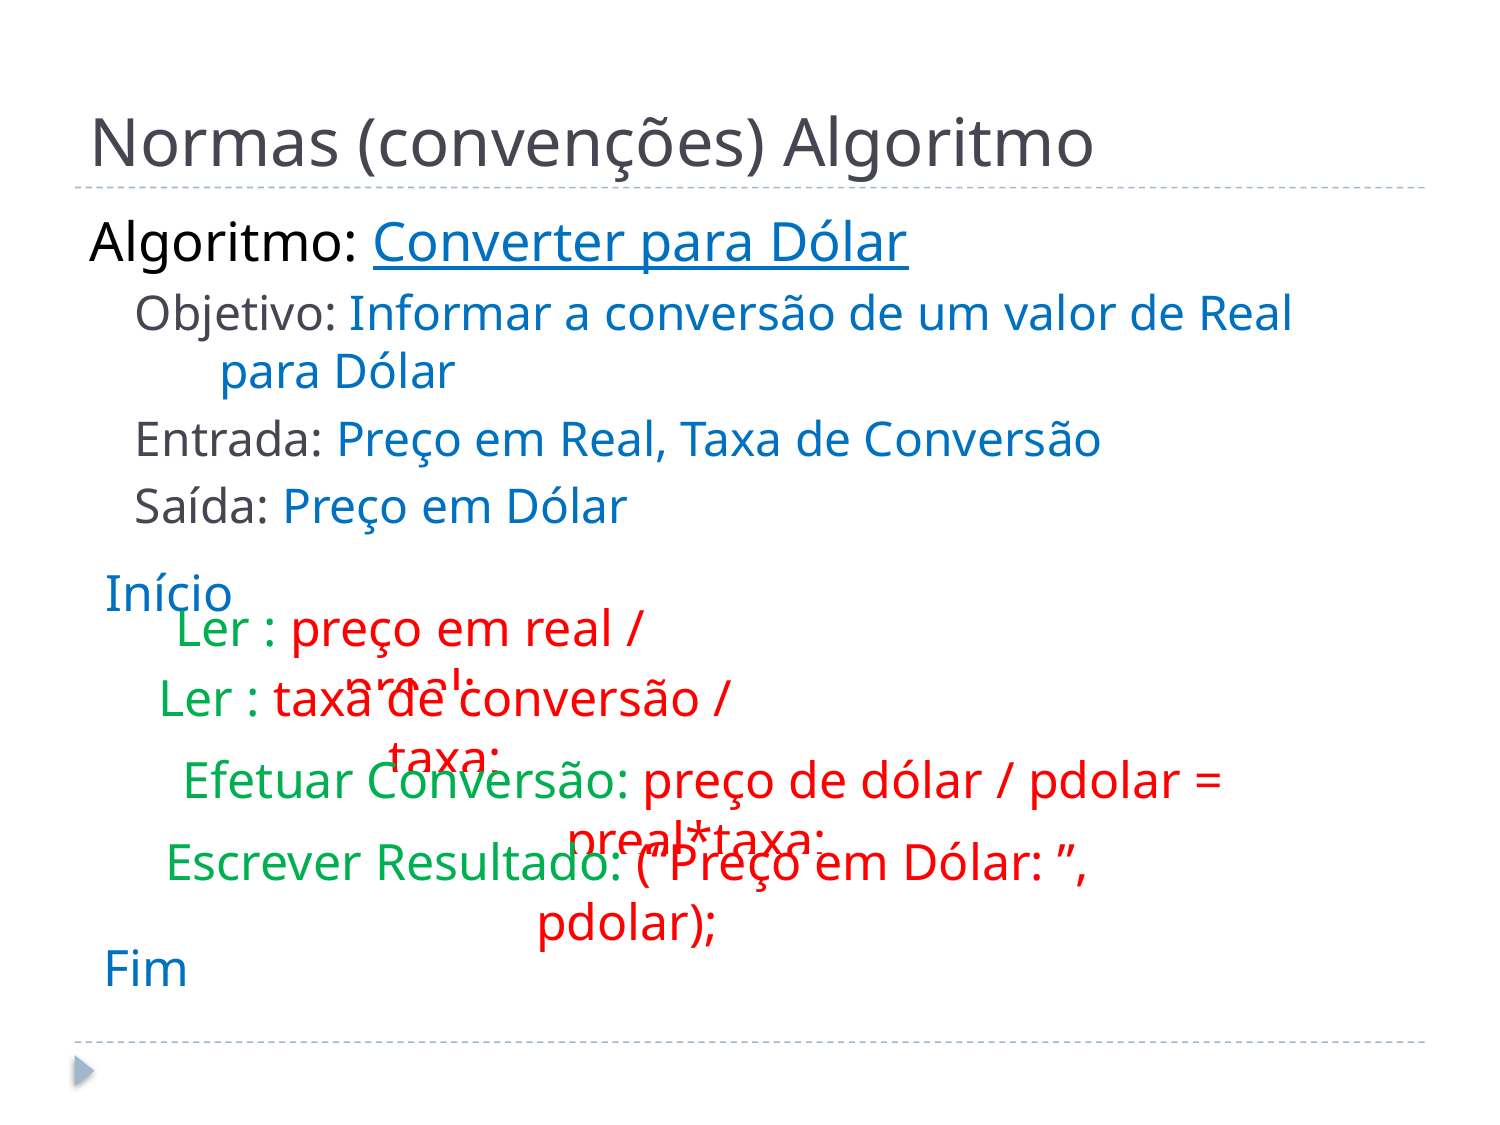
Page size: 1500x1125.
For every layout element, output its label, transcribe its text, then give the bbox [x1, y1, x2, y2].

title Normas (convenções) Algoritmo [75, 24, 1425, 188]
text_box Início [80, 561, 259, 623]
text_box Fim [57, 936, 236, 998]
text_box Ler : taxa de conversão / taxa; [104, 690, 787, 763]
text_box Escrever Resultado: (“Preço em Dólar: ”, pdolar); [104, 854, 1150, 927]
list Algoritmo: Converter para Dólar Objetivo: Informar a conversão de um valor de Real para Dólar Entrada: Preço em Real, Taxa de Conversão Saída: Preço em Dólar [75, 200, 1425, 1008]
text_box Efetuar Conversão: preço de dólar / pdolar = preal*taxa; [104, 772, 1302, 845]
text_box Ler : preço em real / preal; [92, 620, 728, 693]
